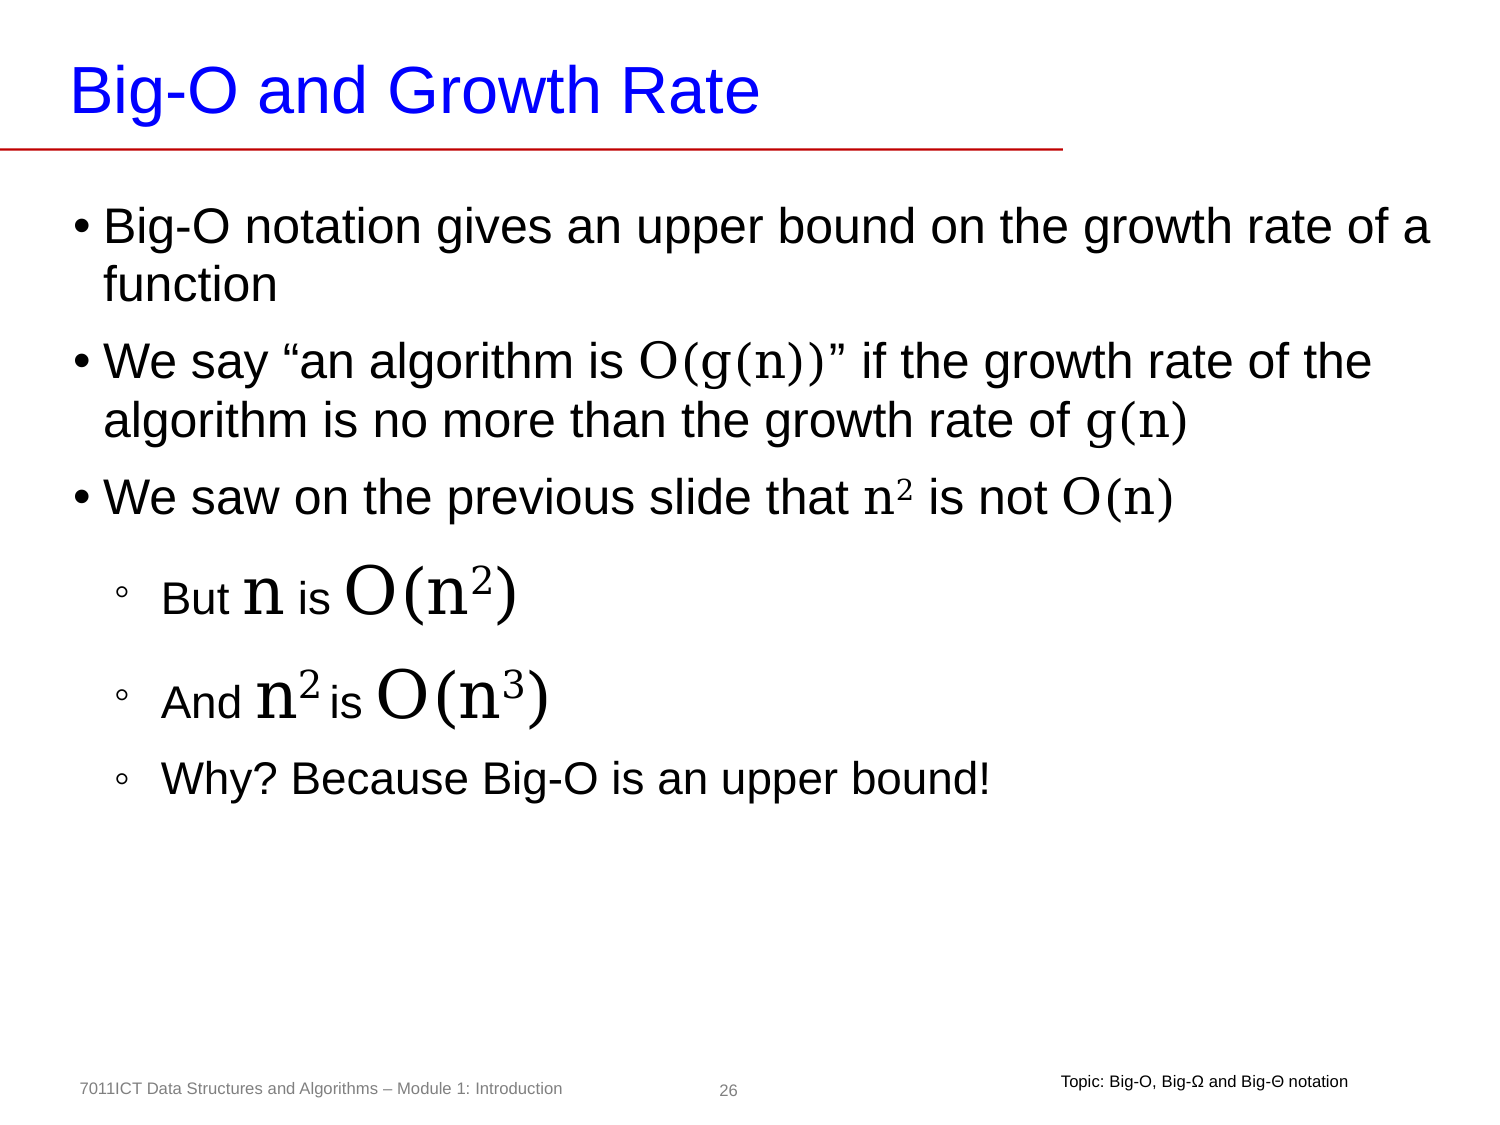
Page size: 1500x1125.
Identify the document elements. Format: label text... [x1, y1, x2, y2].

title Big-O and Growth Rate [57, 41, 1173, 133]
text_box Topic: Big-O, Big-Ω and Big-Θ notation [1045, 1070, 1364, 1097]
list Big-O notation gives an upper bound on the growth rate of a function We say “an algorithm is O(g(n))” if the growth rate of the algorithm is no more than the growth rate of g(n) We saw on the previous slide that n2 is not O(n) But n is O(n2) And n2 is O(n3) Why? Because Big-O is an upper bound! [57, 188, 1457, 1012]
